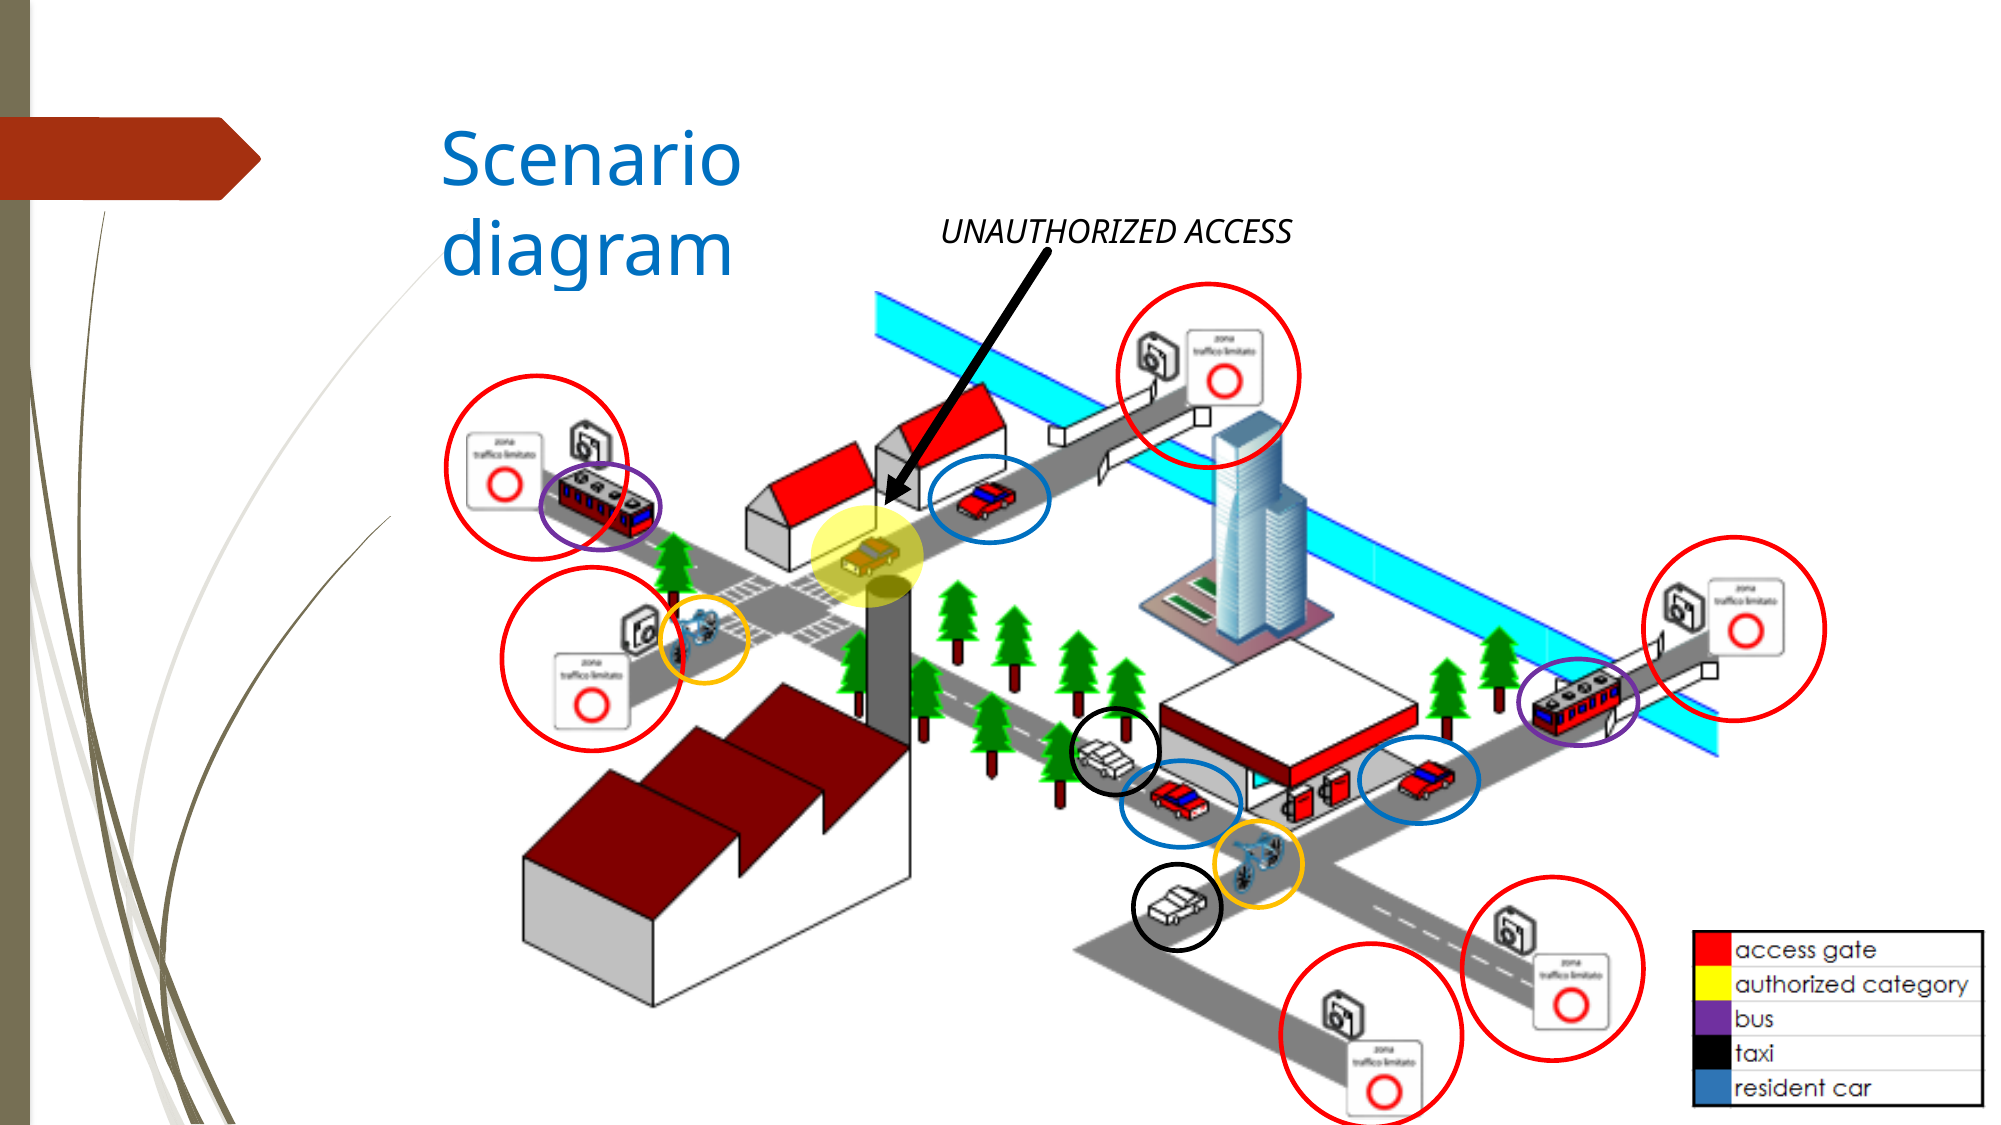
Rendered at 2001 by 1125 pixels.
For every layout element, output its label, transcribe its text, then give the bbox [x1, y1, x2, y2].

text_box [1172, 282, 1245, 290]
text_box [444, 414, 461, 521]
text_box [1793, 557, 1827, 701]
picture [1691, 929, 1986, 1109]
title Scenario diagram [425, 102, 1888, 313]
text_box UNAUTHORIZED ACCESS [925, 202, 1308, 258]
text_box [884, 251, 1048, 506]
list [466, 291, 1790, 1120]
